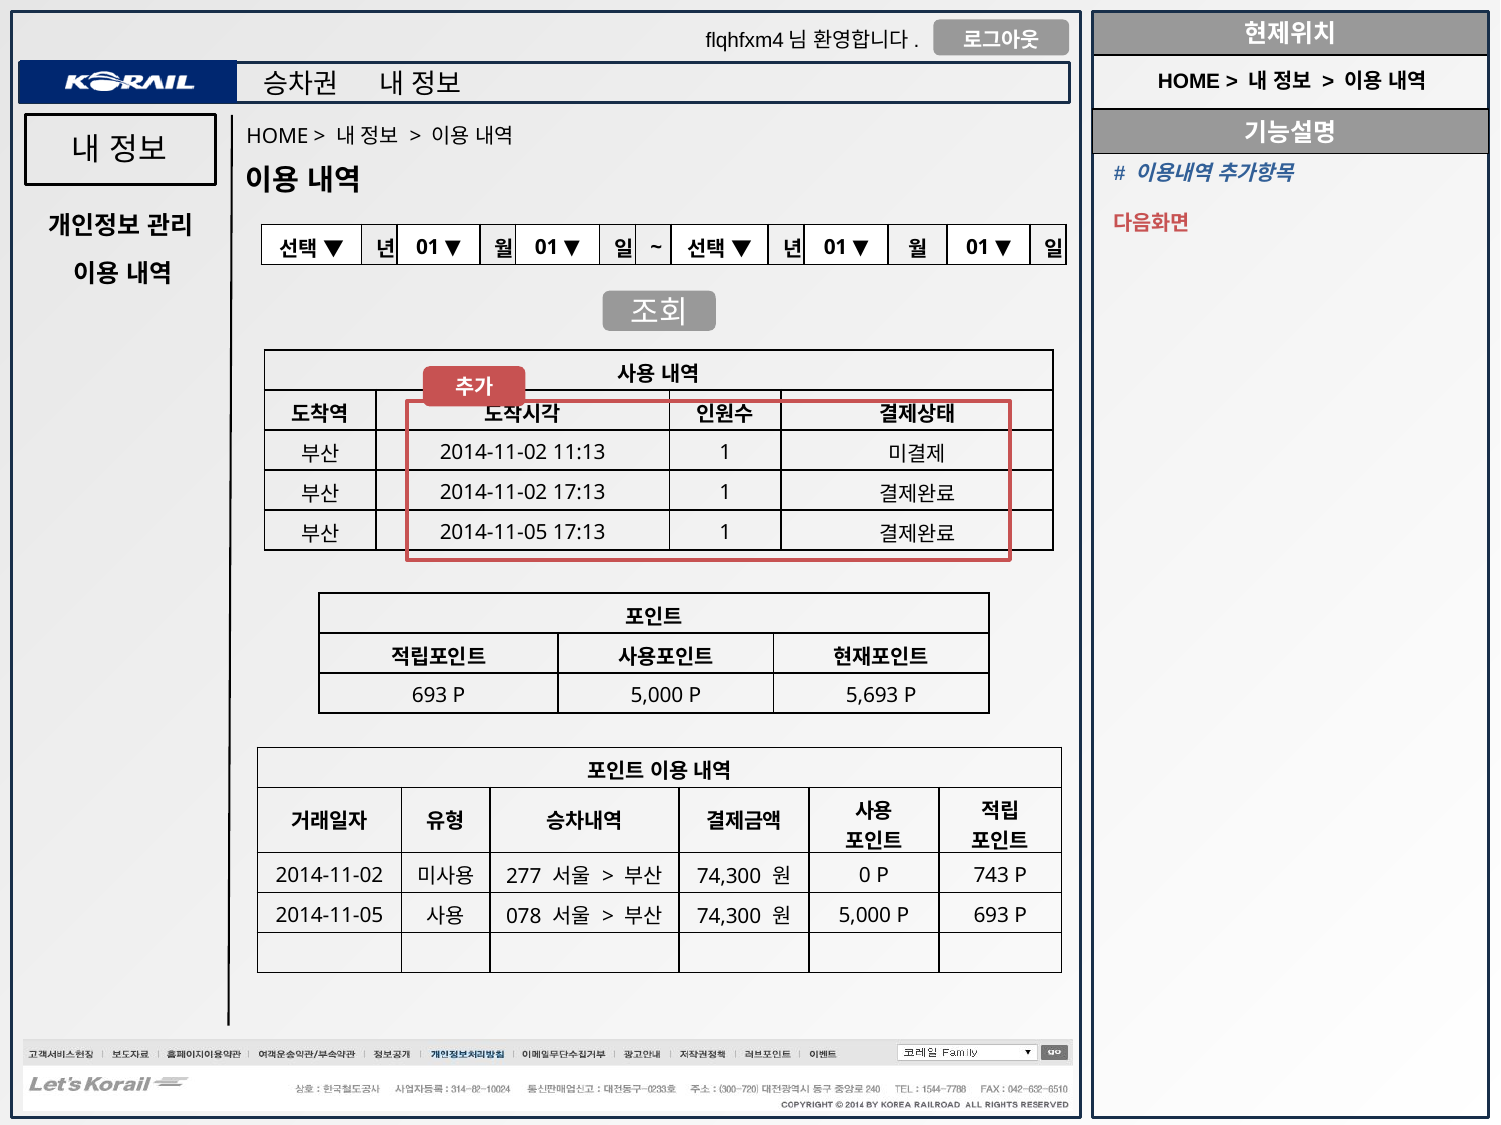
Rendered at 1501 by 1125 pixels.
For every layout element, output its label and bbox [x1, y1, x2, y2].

table_cell [265, 431, 375, 469]
table_cell [491, 788, 678, 852]
table_header [320, 594, 988, 632]
table_cell [810, 893, 938, 932]
table_cell [258, 893, 401, 932]
table_header [636, 225, 670, 264]
table_cell [940, 893, 1061, 932]
table_header [262, 225, 361, 264]
text_box [1098, 60, 1486, 101]
table_cell [491, 933, 678, 972]
table_cell [680, 853, 808, 892]
table_header [805, 225, 887, 264]
table_cell [265, 471, 375, 509]
table_cell [680, 933, 808, 972]
table_cell [1011, 471, 1052, 509]
table_cell [491, 853, 678, 892]
table_cell [258, 853, 401, 892]
table_cell [559, 634, 773, 672]
table_cell [258, 933, 401, 972]
table_cell [258, 788, 401, 852]
table_header [948, 225, 1029, 264]
table_header [889, 225, 946, 264]
text_box [601, 289, 718, 333]
table_cell [402, 933, 489, 972]
table_header [481, 225, 515, 264]
table_cell [265, 511, 375, 549]
table_cell [940, 788, 1061, 852]
table_cell [680, 788, 808, 852]
table_header [258, 748, 1061, 787]
table_cell [265, 391, 375, 429]
table_cell [810, 933, 938, 972]
table_cell [377, 511, 406, 549]
table_cell [774, 674, 988, 712]
table_header [265, 351, 1052, 389]
text_box [3, 114, 693, 247]
table_header [398, 225, 479, 264]
table_cell [320, 634, 557, 672]
picture [23, 1039, 1073, 1111]
table_cell [377, 391, 421, 429]
table_cell [1011, 431, 1052, 469]
table_cell [377, 471, 406, 509]
table_cell [320, 674, 557, 712]
table_cell [491, 893, 678, 932]
table_cell [402, 853, 489, 892]
table_cell [528, 391, 669, 399]
table_header [362, 225, 396, 264]
table_cell [559, 674, 773, 712]
table_cell [377, 431, 406, 469]
table_cell [940, 933, 1061, 972]
table_cell [782, 391, 1052, 429]
table_cell [774, 634, 988, 672]
picture [20, 60, 237, 103]
table_cell [402, 788, 489, 852]
table_cell [940, 853, 1061, 892]
table_cell [402, 893, 489, 932]
table_header [672, 225, 767, 264]
text_box [18, 121, 220, 174]
text_box [406, 364, 1011, 561]
text_box [4, 250, 241, 295]
table_cell [670, 391, 780, 399]
table_cell [680, 893, 808, 932]
table_cell [1011, 511, 1052, 549]
text_box [1098, 152, 1486, 243]
table_cell [810, 853, 938, 892]
table_header [769, 225, 803, 264]
table_cell [810, 788, 938, 852]
table_header [1031, 225, 1065, 264]
table_header [600, 225, 635, 264]
table_header [516, 225, 599, 264]
